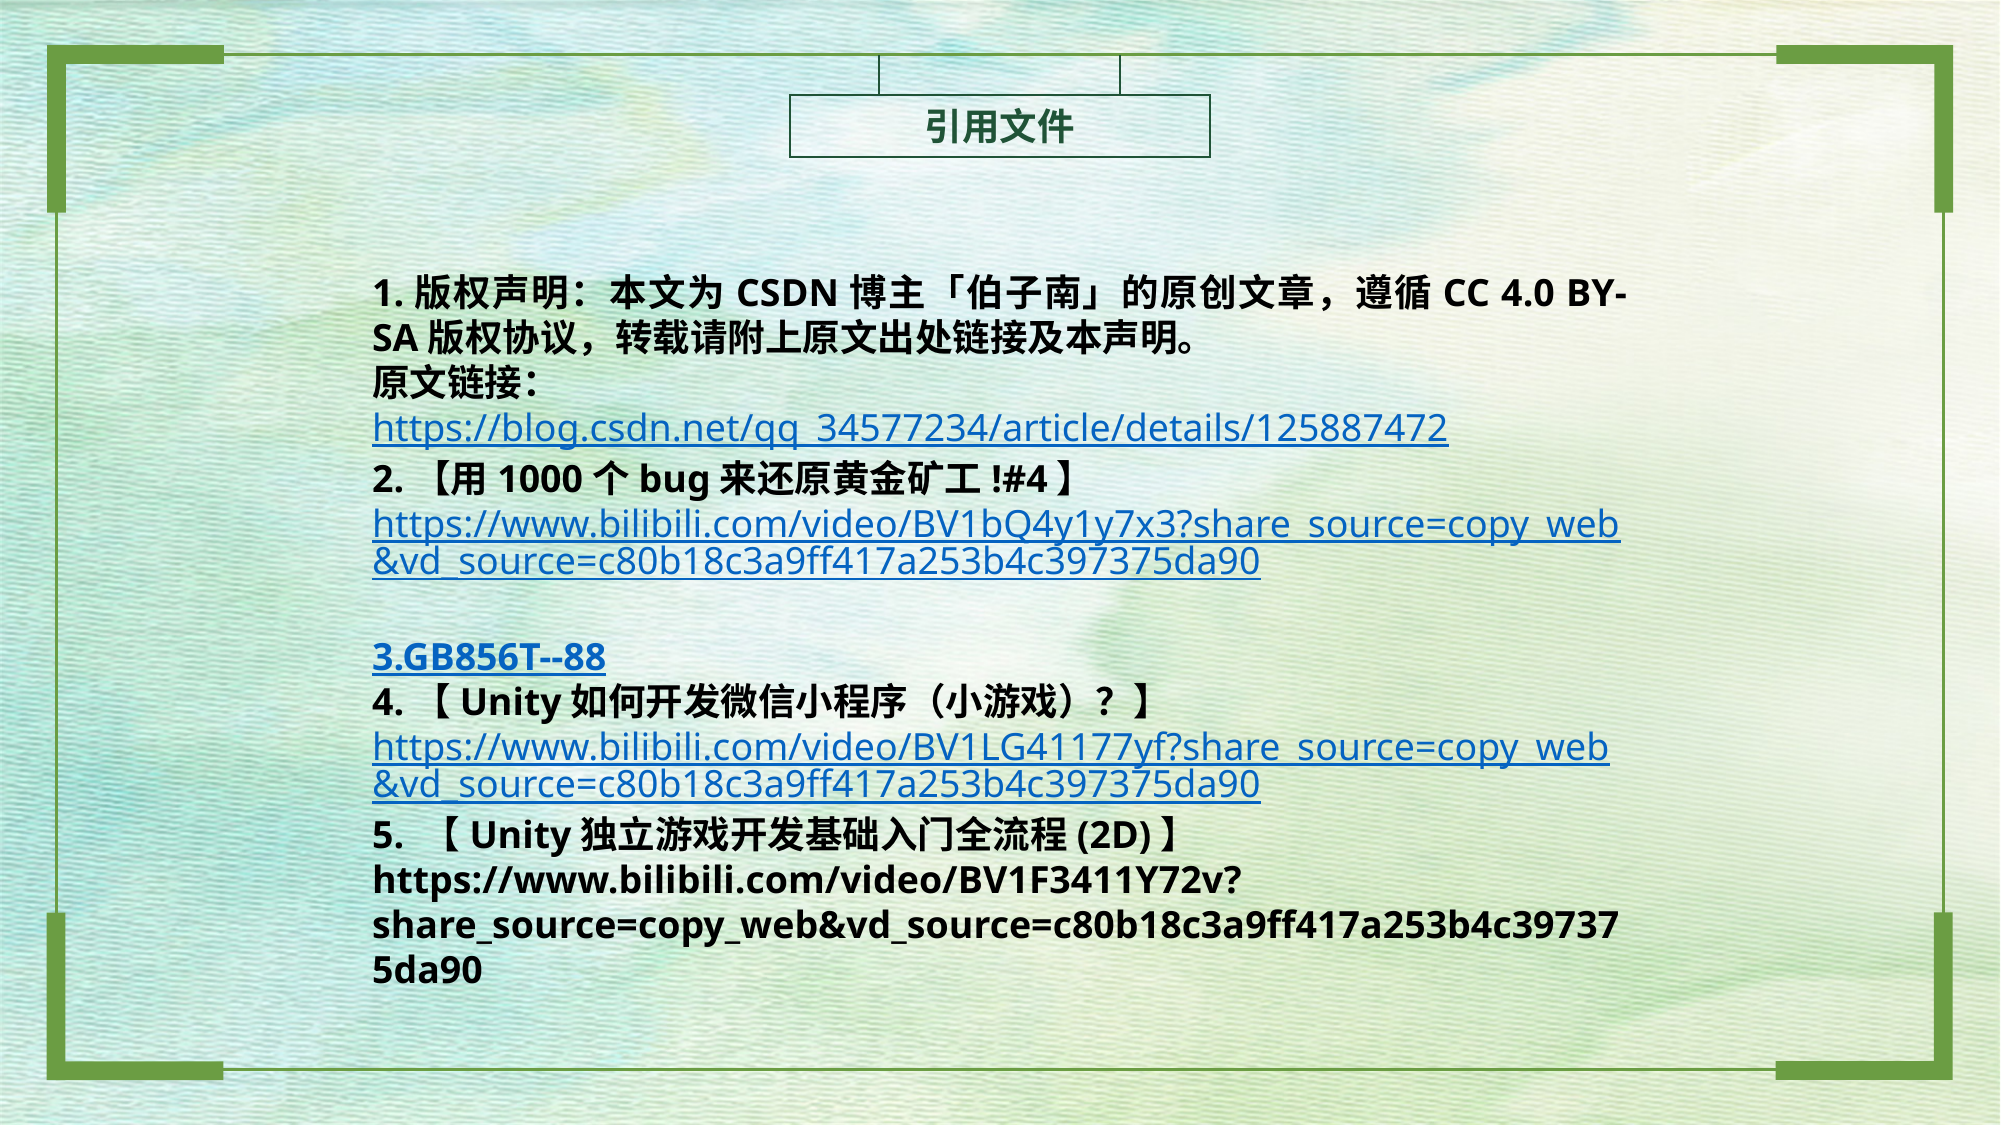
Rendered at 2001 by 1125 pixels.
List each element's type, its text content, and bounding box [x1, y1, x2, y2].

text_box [1775, 912, 1953, 1080]
text_box 1.版权声明：本文为CSDN博主「伯子南」的原创文章，遵循CC 4.0 BY-SA版权协议，转载请附上原文出处链接及本声明。 原文链接：https://blog.csdn.net/qq_34577234/article/details/125887472 2.【用1000个bug来还原黄金矿工!#4】 https://www.bilibili.com/video/BV1bQ4y1y7x3?share_source=copy_web&vd_source=c80b18c3a9ff417a253b4c397375da90 3.GB856T--88 4.【Unity如何开发微信小程序（小游戏）？】 https://www.bilibili.com/video/BV1LG41177yf?share_source=copy_web&vd_source=c80b18c3a9ff417a253b4c397375da90 5. 【Unity独立游戏开发基础入门全流程(2D)】 https://www.bilibili.com/video/BV1F3411Y72v?share_source=copy_web&vd_source=c80b18c3a9ff417a253b4c397375da90 [357, 261, 1642, 924]
text_box [55, 54, 1944, 1071]
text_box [46, 912, 224, 1080]
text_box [1776, 45, 1954, 213]
picture [0, 0, 2001, 1125]
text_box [789, 54, 1210, 157]
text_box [47, 45, 225, 213]
